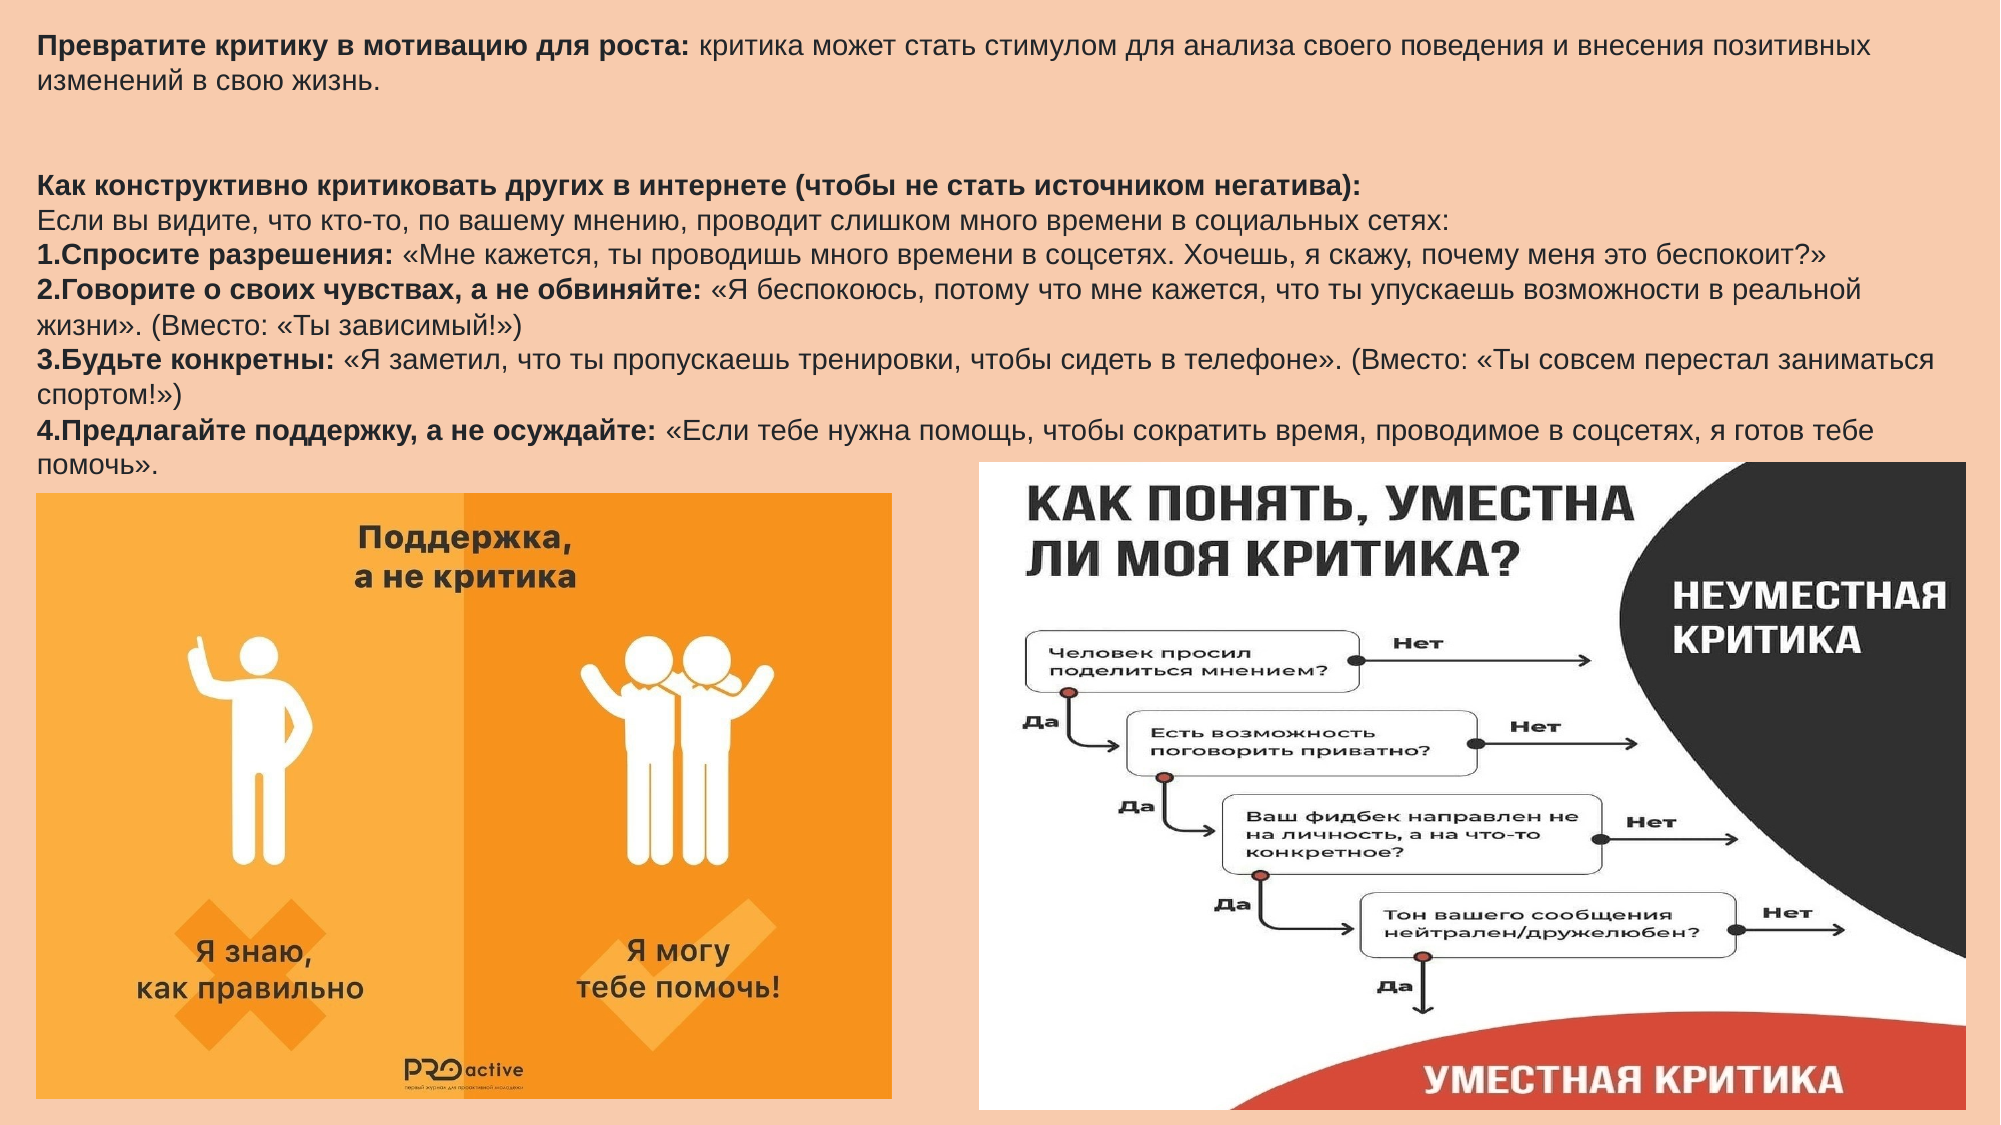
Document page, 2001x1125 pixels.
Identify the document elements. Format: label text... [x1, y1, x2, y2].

picture [979, 462, 1966, 1110]
picture [35, 493, 892, 1099]
text_box Превратите критику в мотивацию для роста: критика может стать стимулом для анализа своего поведения и внесения позитивных изменений в свою жизнь. Как конструктивно критиковать других в интернете (чтобы не стать источником негатива): Если вы видите, что кто-то, по вашему мнению, проводит слишком много времени в социальных сетях: 1.Спросите разрешения: «Мне кажется, ты проводишь много времени в соцсетях. Хочешь, я скажу, почему меня это беспокоит?» 2.Говорите о своих чувствах, а не обвиняйте: «Я беспокоюсь, потому что мне кажется, что ты упускаешь возможности в реальной жизни». (Вместо: «Ты зависимый!») 3.Будьте конкретны: «Я заметил, что ты пропускаешь тренировки, чтобы сидеть в телефоне». (Вместо: «Ты совсем перестал заниматься спортом!») 4.Предлагайте поддержку, а не осуждайте: «Если тебе нужна помощь, чтобы сократить время, проводимое в соцсетях, я готов тебе помочь». [21, 18, 1966, 524]
